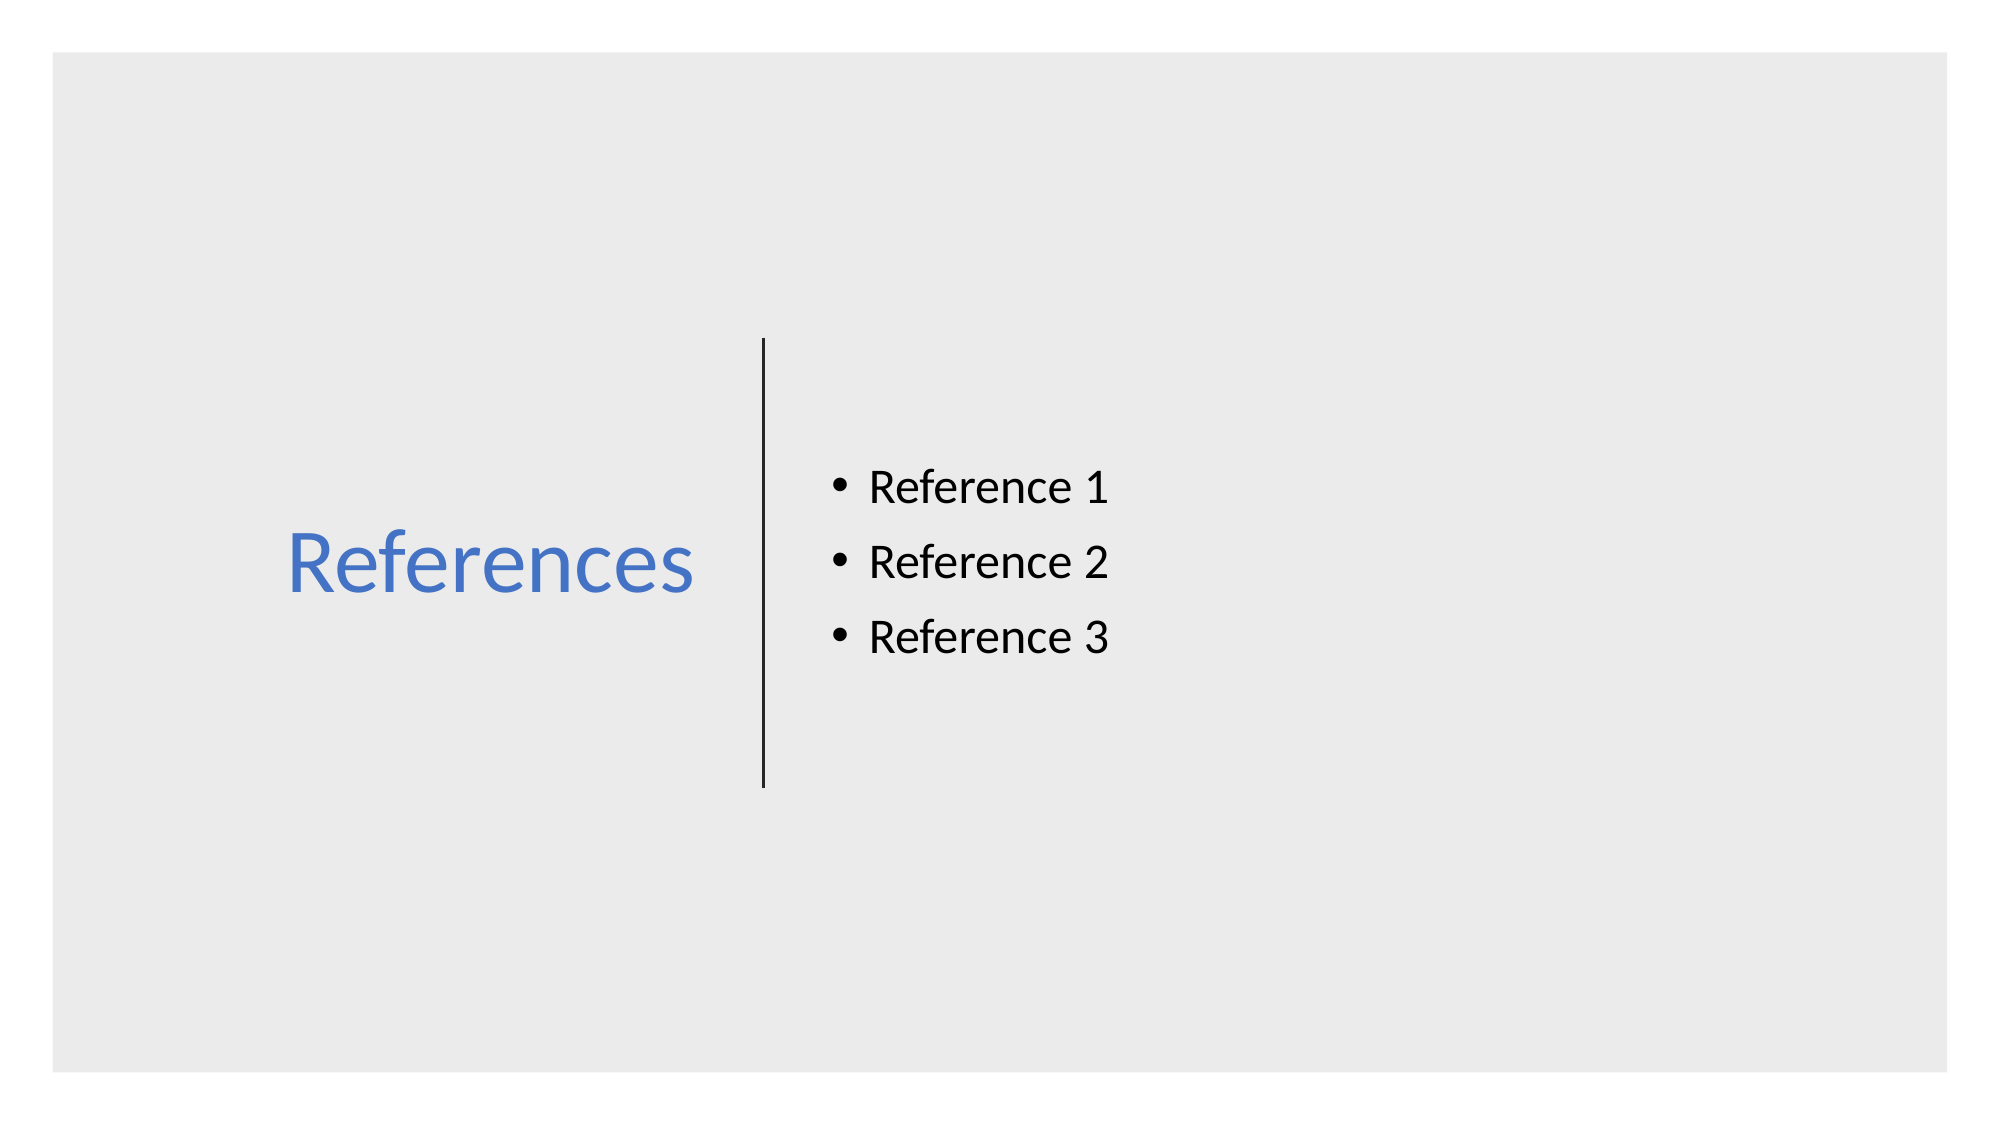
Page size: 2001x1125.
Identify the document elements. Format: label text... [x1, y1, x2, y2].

list Reference 1 Reference 2 Reference 3 [816, 158, 1863, 967]
text_box [52, 51, 1948, 1073]
title References [137, 158, 711, 967]
